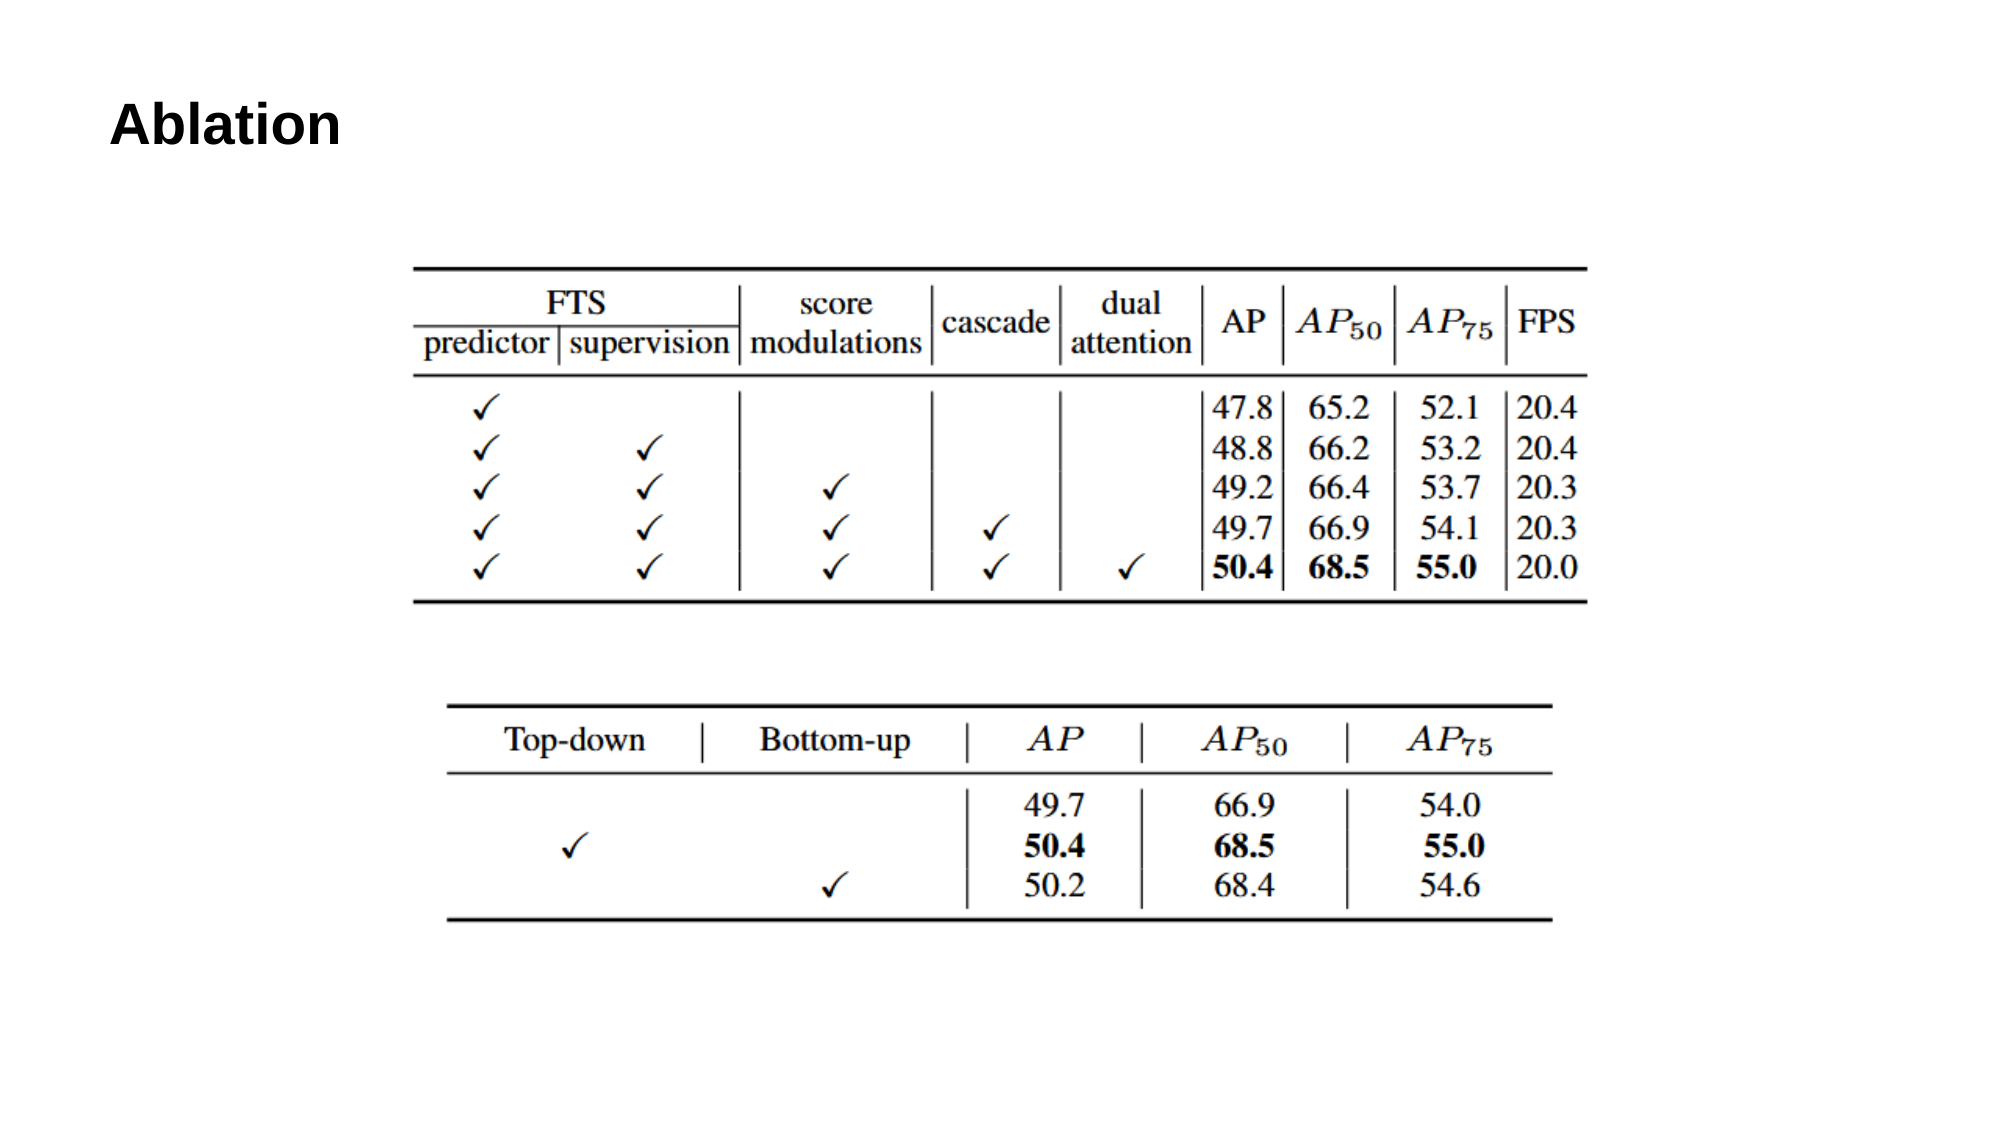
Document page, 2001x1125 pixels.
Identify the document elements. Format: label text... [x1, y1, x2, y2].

picture [436, 698, 1564, 928]
text_box Ablation [93, 78, 853, 164]
picture [405, 261, 1594, 614]
